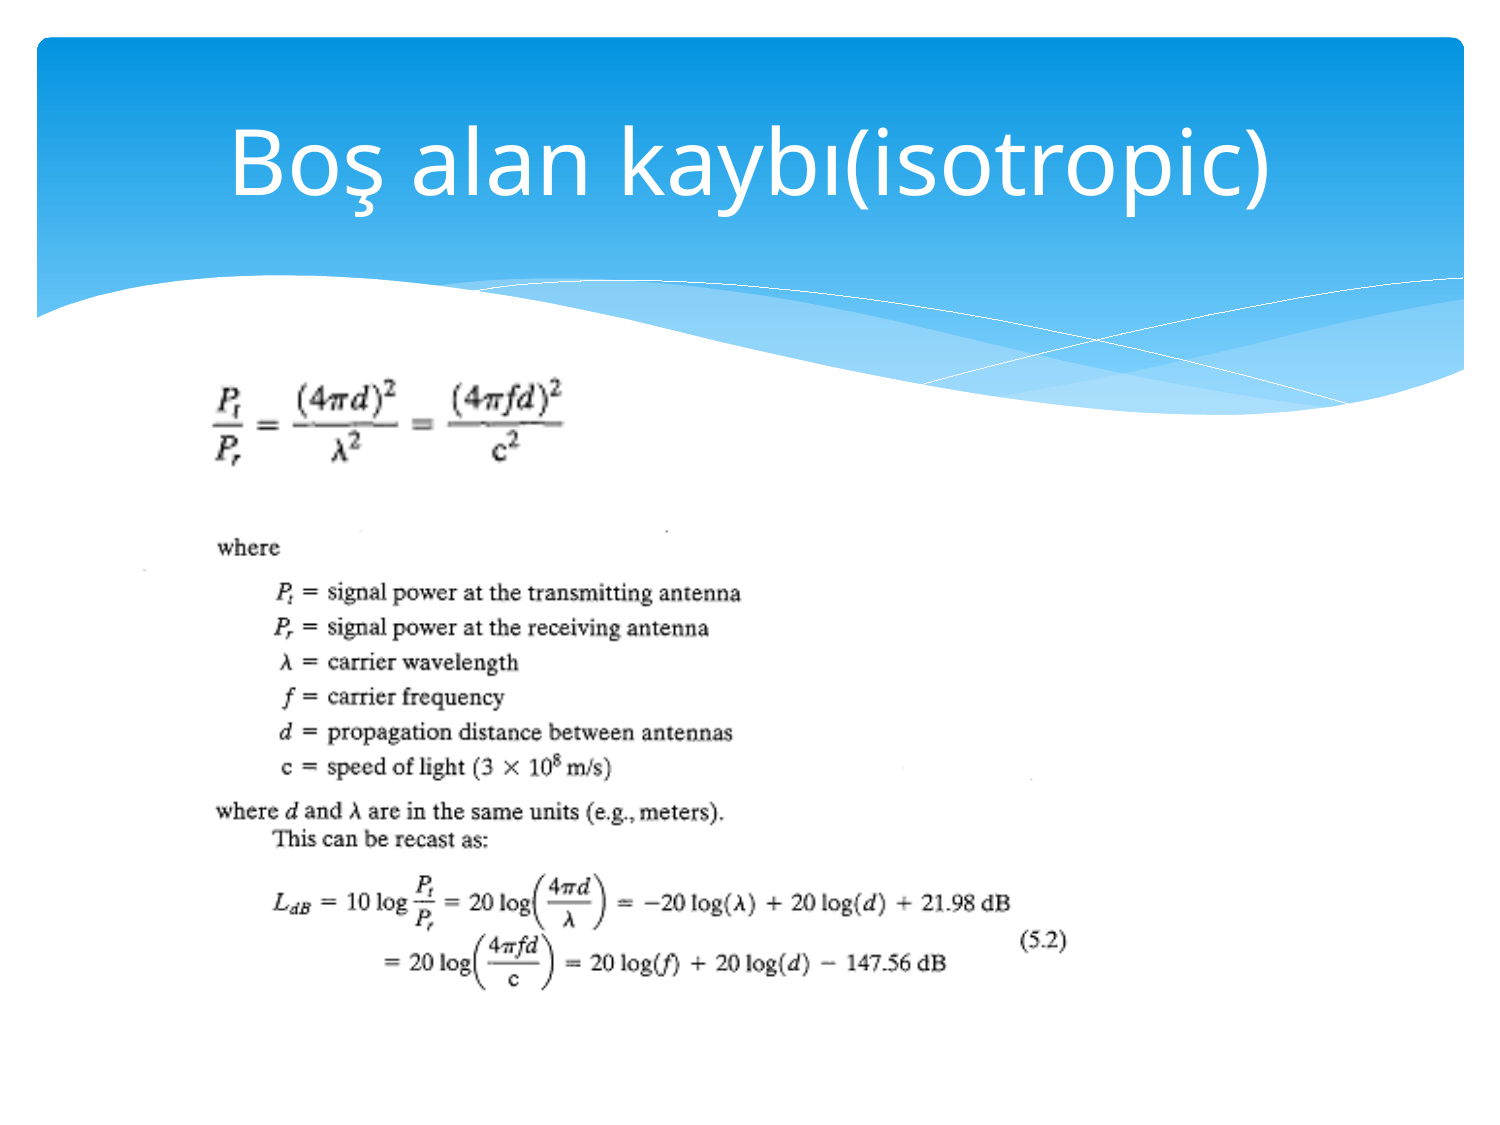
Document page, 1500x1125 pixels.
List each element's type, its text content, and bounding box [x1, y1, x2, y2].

picture [194, 361, 654, 492]
picture [135, 526, 1120, 1000]
title Boş alan kaybı(isotropic) [75, 55, 1425, 261]
